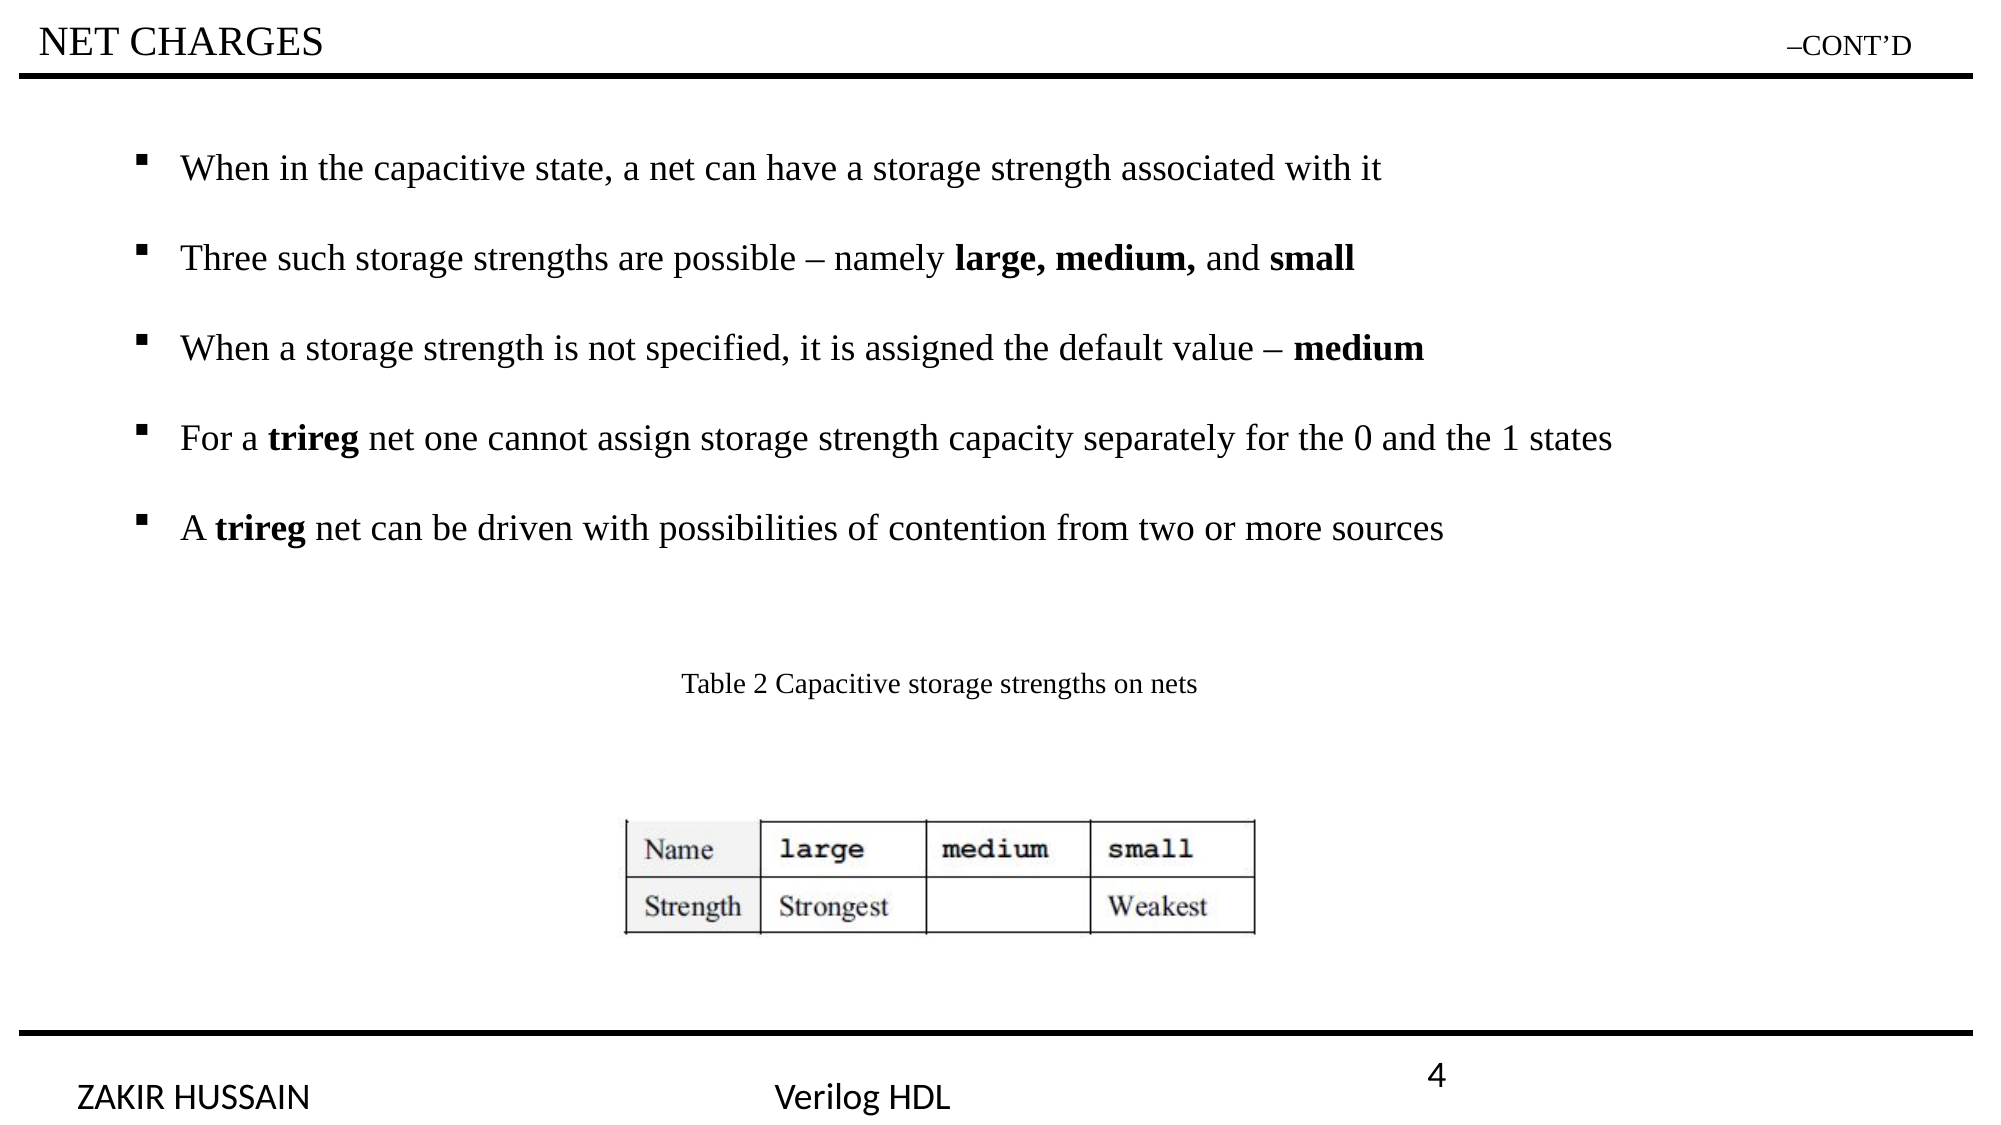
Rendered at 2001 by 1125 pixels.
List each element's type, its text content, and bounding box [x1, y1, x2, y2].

text_box Table 2 Capacitive storage strengths on nets [666, 656, 1214, 707]
picture [618, 804, 1262, 938]
text_box NET CHARGES –CONT’D [23, 6, 1948, 72]
slide_number 4 [1412, 1042, 1863, 1103]
text_box When in the capacitive state, a net can have a storage strength associated with it Three such storage strengths are possible – namely large, medium, and small When a storage strength is not specified, it is assigned the default value – medium For a trireg net one cannot assign storage strength capacity separately for the 0 and the 1 states A trireg net can be driven with possibilities of contention from two or more sources [118, 135, 1925, 555]
